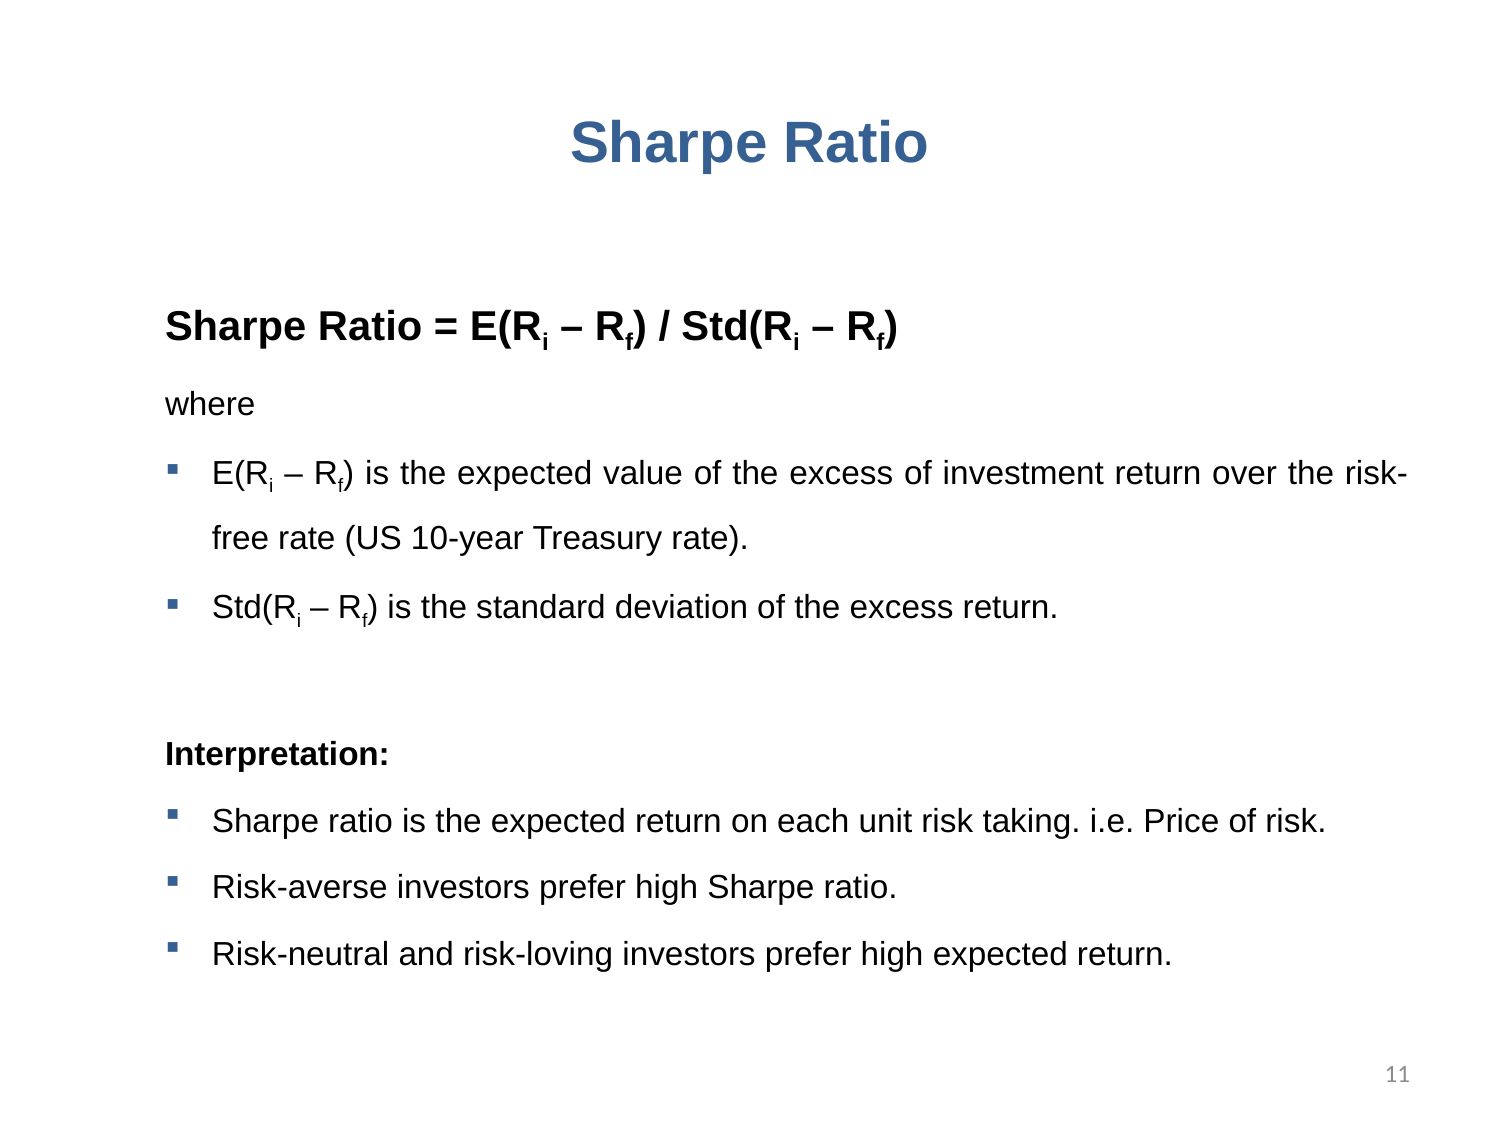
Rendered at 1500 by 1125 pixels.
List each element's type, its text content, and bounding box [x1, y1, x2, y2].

list Sharpe Ratio = E(Ri – Rf) / Std(Ri – Rf) where E(Ri – Rf) is the expected value of the excess of investment return over the risk-free rate (US 10-year Treasury rate). Std(Ri – Rf) is the standard deviation of the excess return. Interpretation: Sharpe ratio is the expected return on each unit risk taking. i.e. Price of risk. Risk-averse investors prefer high Sharpe ratio. Risk-neutral and risk-loving investors prefer high expected return. [75, 262, 1425, 1005]
title Sharpe Ratio [75, 45, 1425, 233]
slide_number 11 [1074, 1042, 1425, 1103]
